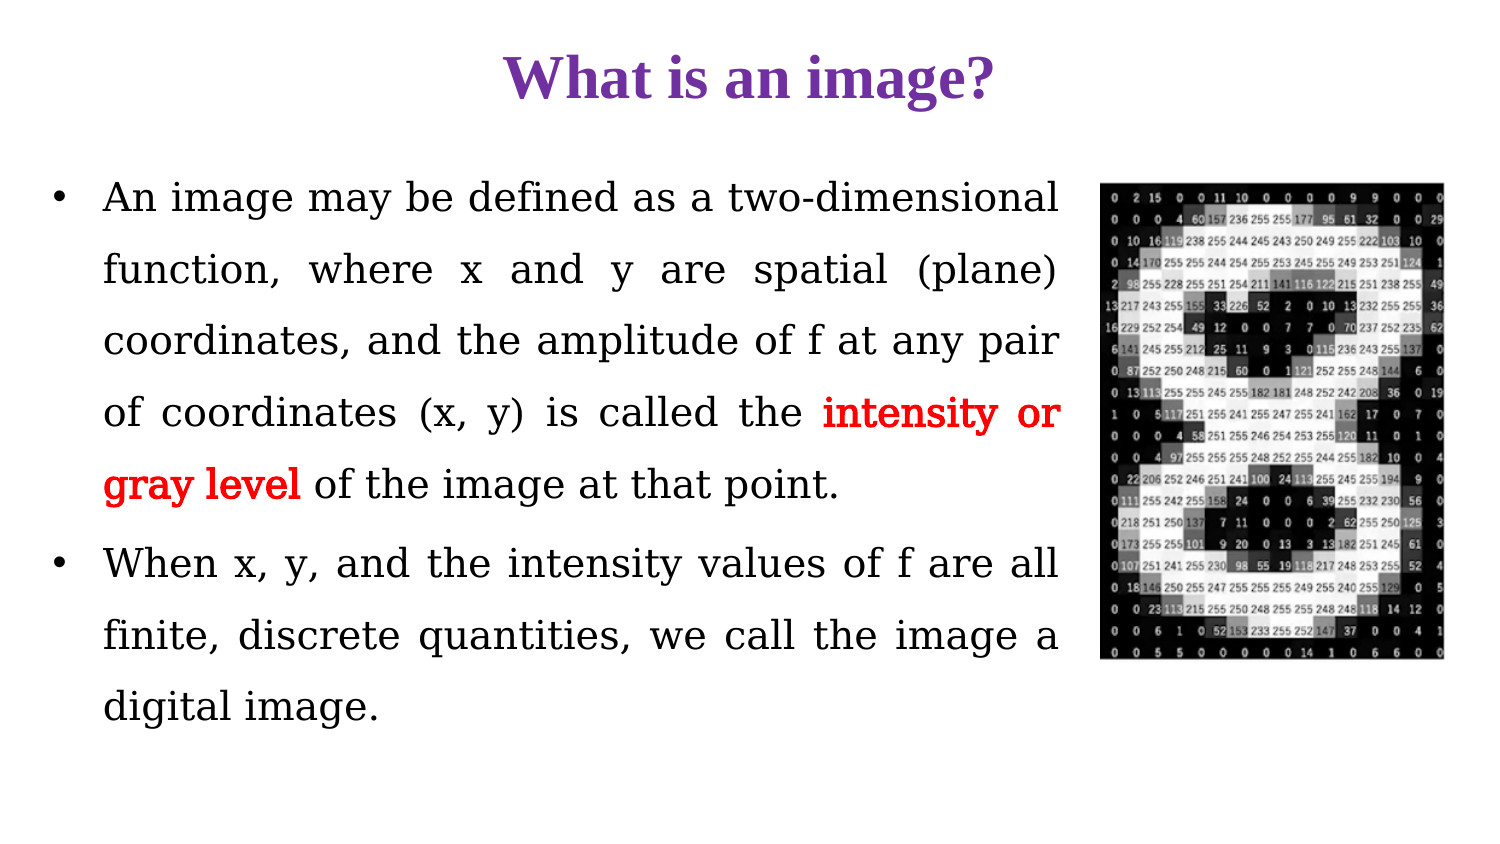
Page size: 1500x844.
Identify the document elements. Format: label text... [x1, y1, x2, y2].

list An image may be defined as a two-dimensional function, where x and y are spatial (plane) coordinates, and the amplitude of f at any pair of coordinates (x, y) is called the intensity or gray level of the image at that point. When x, y, and the intensity values of f are all finite, discrete quantities, we call the image a digital image. [37, 140, 1075, 788]
picture [1099, 180, 1446, 663]
title What is an image? [75, 33, 1425, 113]
